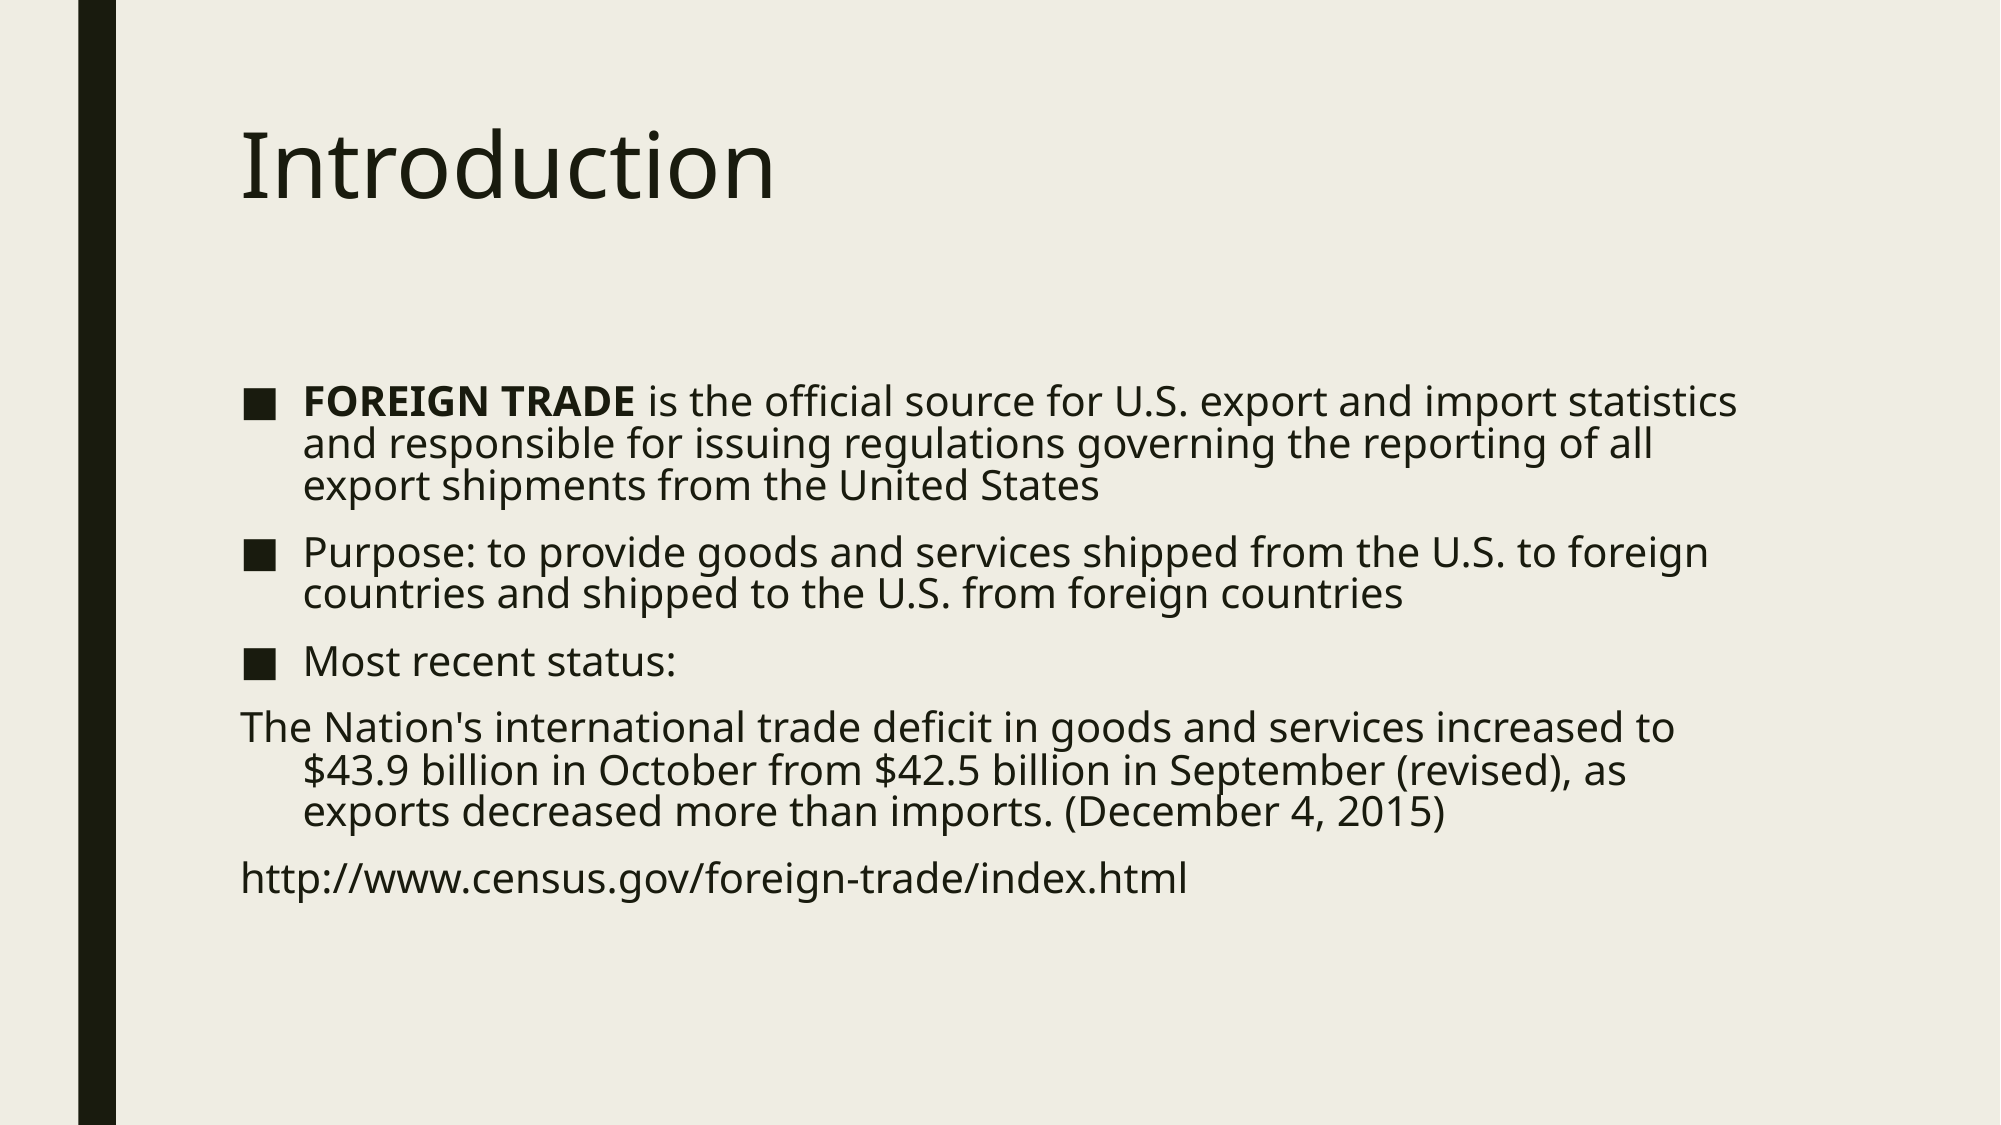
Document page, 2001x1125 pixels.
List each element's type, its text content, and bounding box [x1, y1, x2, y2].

list FOREIGN TRADE is the official source for U.S. export and import statistics and responsible for issuing regulations governing the reporting of all export shipments from the United States Purpose: to provide goods and services shipped from the U.S. to foreign countries and shipped to the U.S. from foreign countries Most recent status: The Nation's international trade deficit in goods and services increased to $43.9 billion in October from $42.5 billion in September (revised), as exports decreased more than imports. (December 4, 2015) http://www.census.gov/foreign-trade/index.html [224, 374, 1801, 963]
title Introduction [224, 112, 1801, 357]
